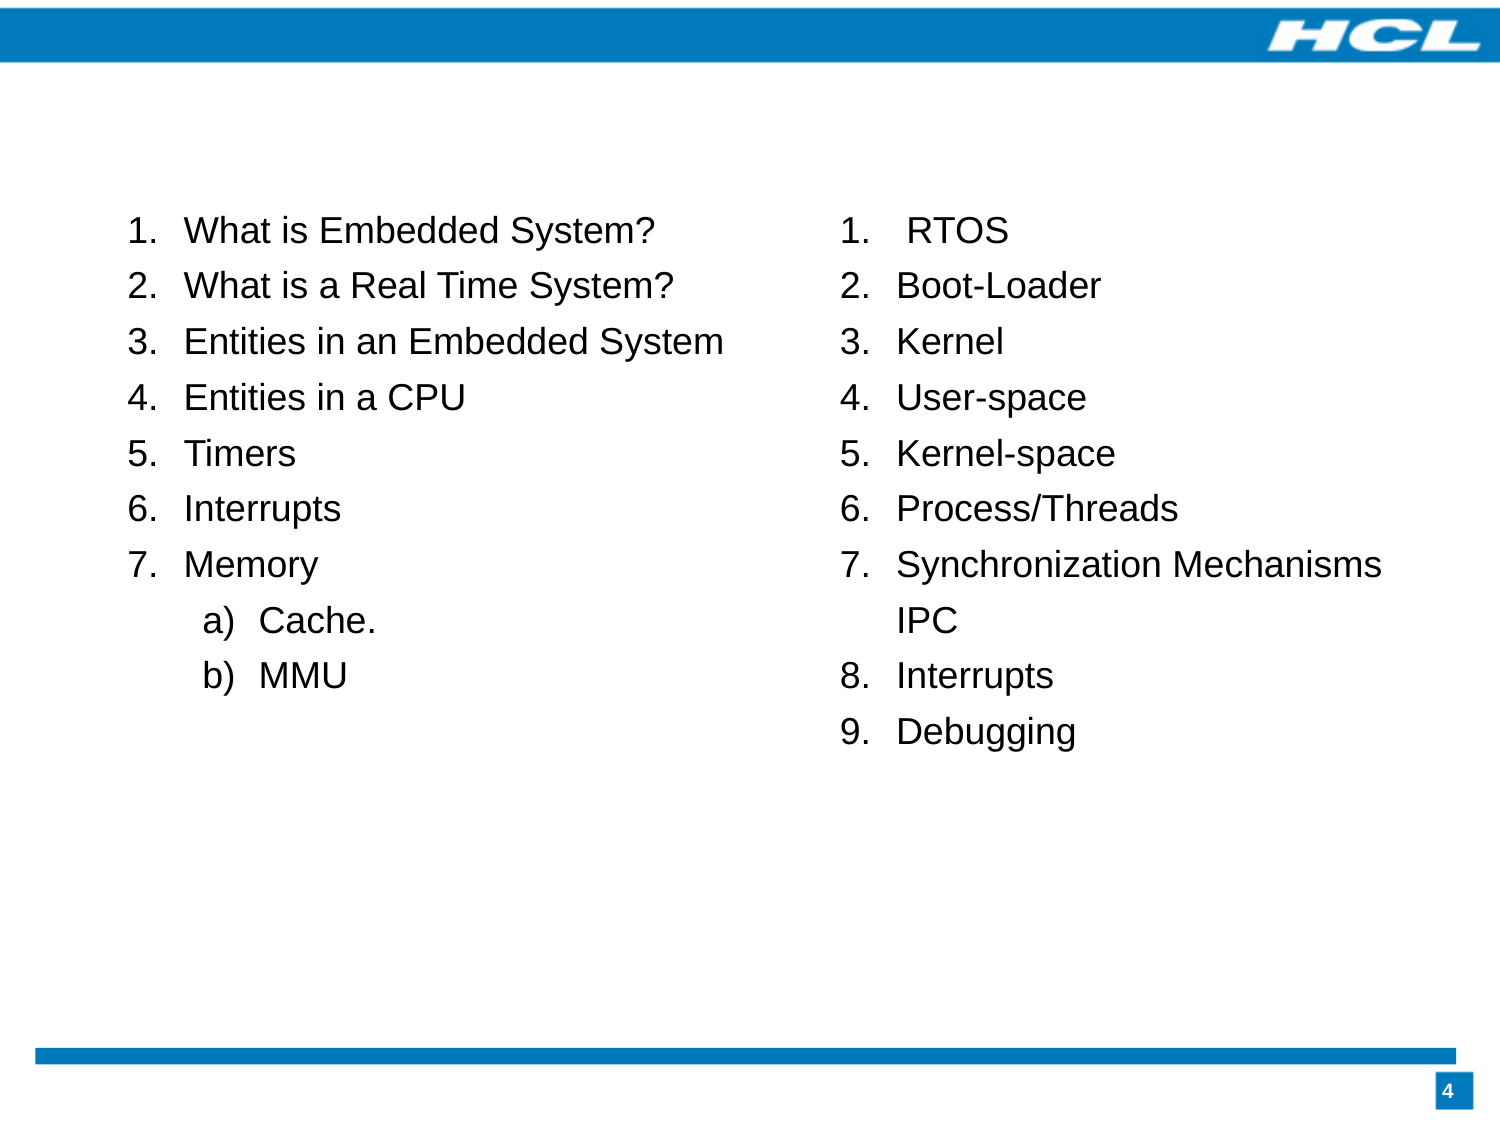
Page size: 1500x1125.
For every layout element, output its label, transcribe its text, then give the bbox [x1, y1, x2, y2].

text_box RTOS Boot-Loader Kernel User-space Kernel-space Process/Threads Synchronization Mechanisms IPC Interrupts Debugging [825, 187, 1463, 760]
text_box 4 [1427, 1035, 1500, 1111]
picture [0, 62, 1500, 1125]
picture [0, 0, 1500, 59]
text_box What is Embedded System? What is a Real Time System? Entities in an Embedded System Entities in a CPU Timers Interrupts Memory Cache. MMU [112, 187, 750, 872]
